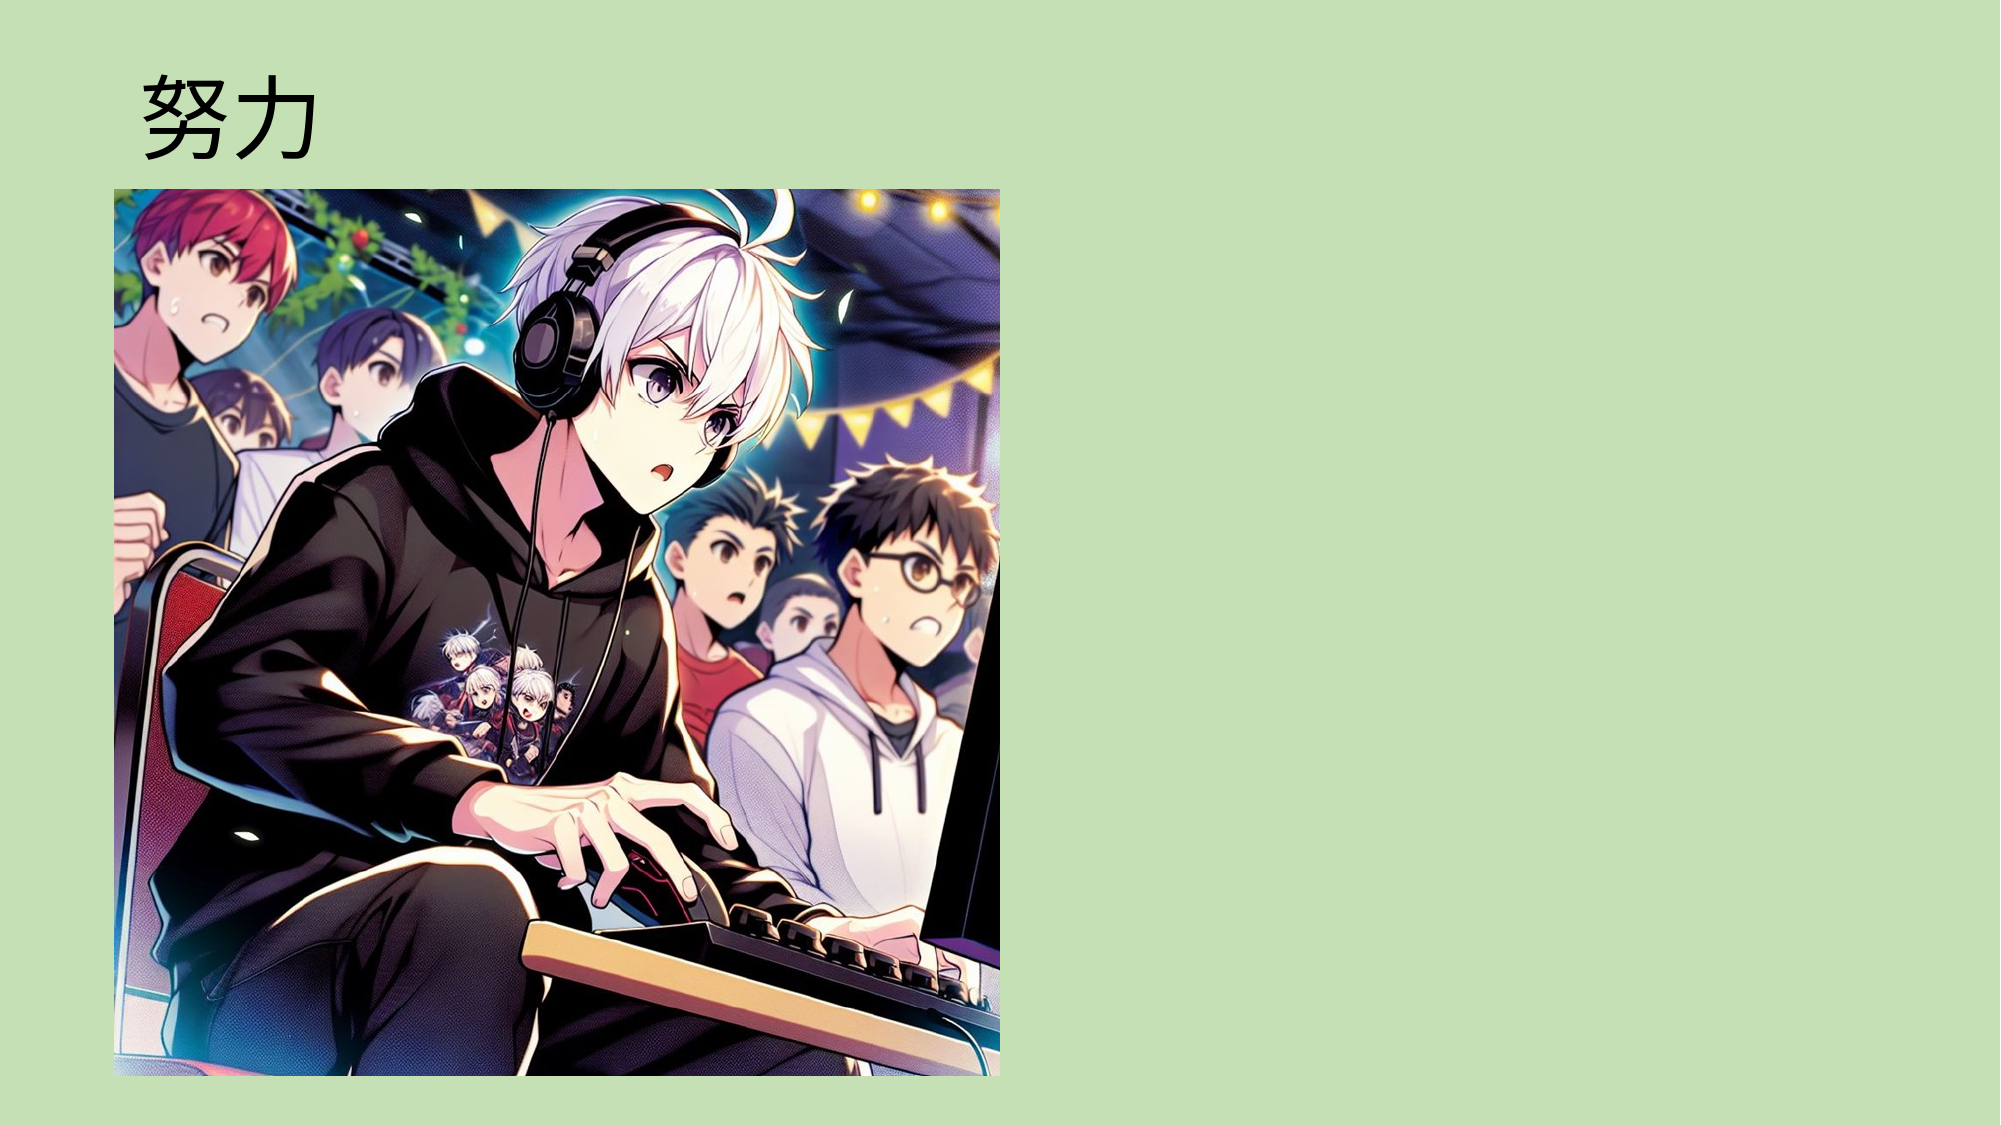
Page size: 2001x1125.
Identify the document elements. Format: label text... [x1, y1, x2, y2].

text_box 努力 [0, 1, 842, 245]
picture [114, 189, 1000, 1076]
